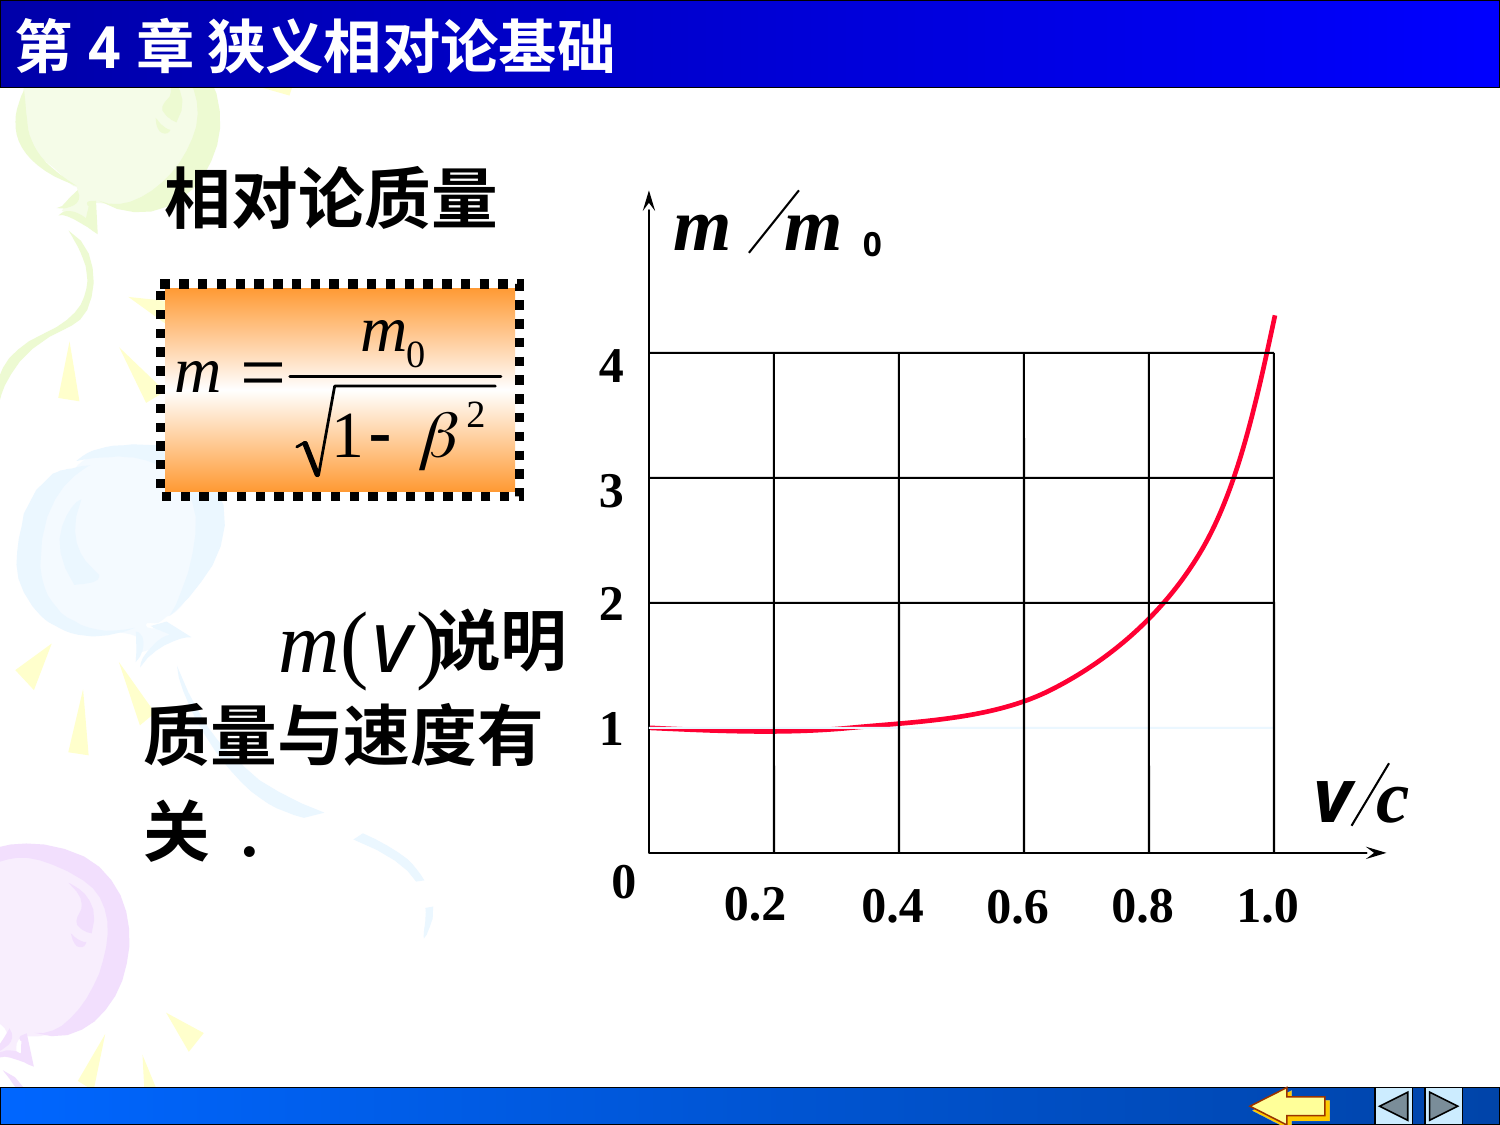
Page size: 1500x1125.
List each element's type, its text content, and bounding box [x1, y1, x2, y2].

text_box 相对论质量 [150, 149, 788, 245]
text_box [128, 574, 583, 878]
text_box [165, 288, 516, 492]
slide_number [1074, 1023, 1426, 1100]
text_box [583, 167, 1425, 941]
